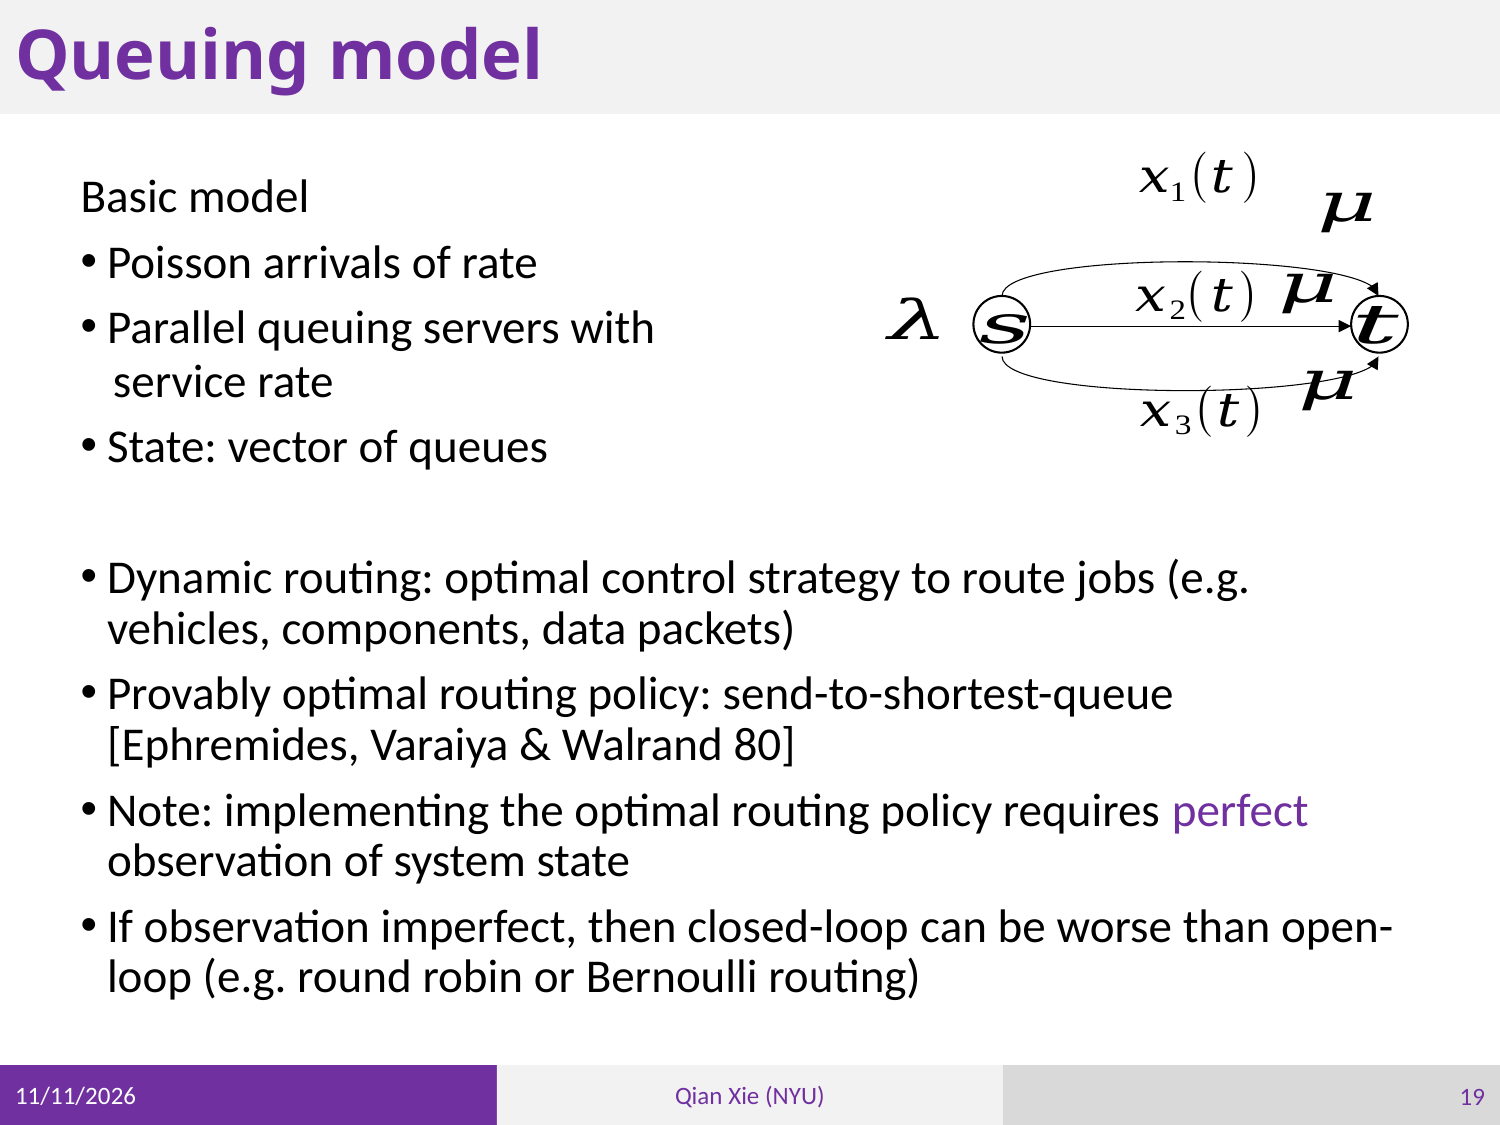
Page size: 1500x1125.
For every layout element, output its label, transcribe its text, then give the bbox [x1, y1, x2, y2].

text_box [972, 294, 1032, 354]
text_box [1350, 294, 1409, 354]
footer Qian Xie (NYU) [496, 1065, 1003, 1125]
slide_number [0, 1065, 496, 1125]
slide_number 19 [1003, 1065, 1500, 1125]
title Queuing model [0, 0, 1500, 114]
